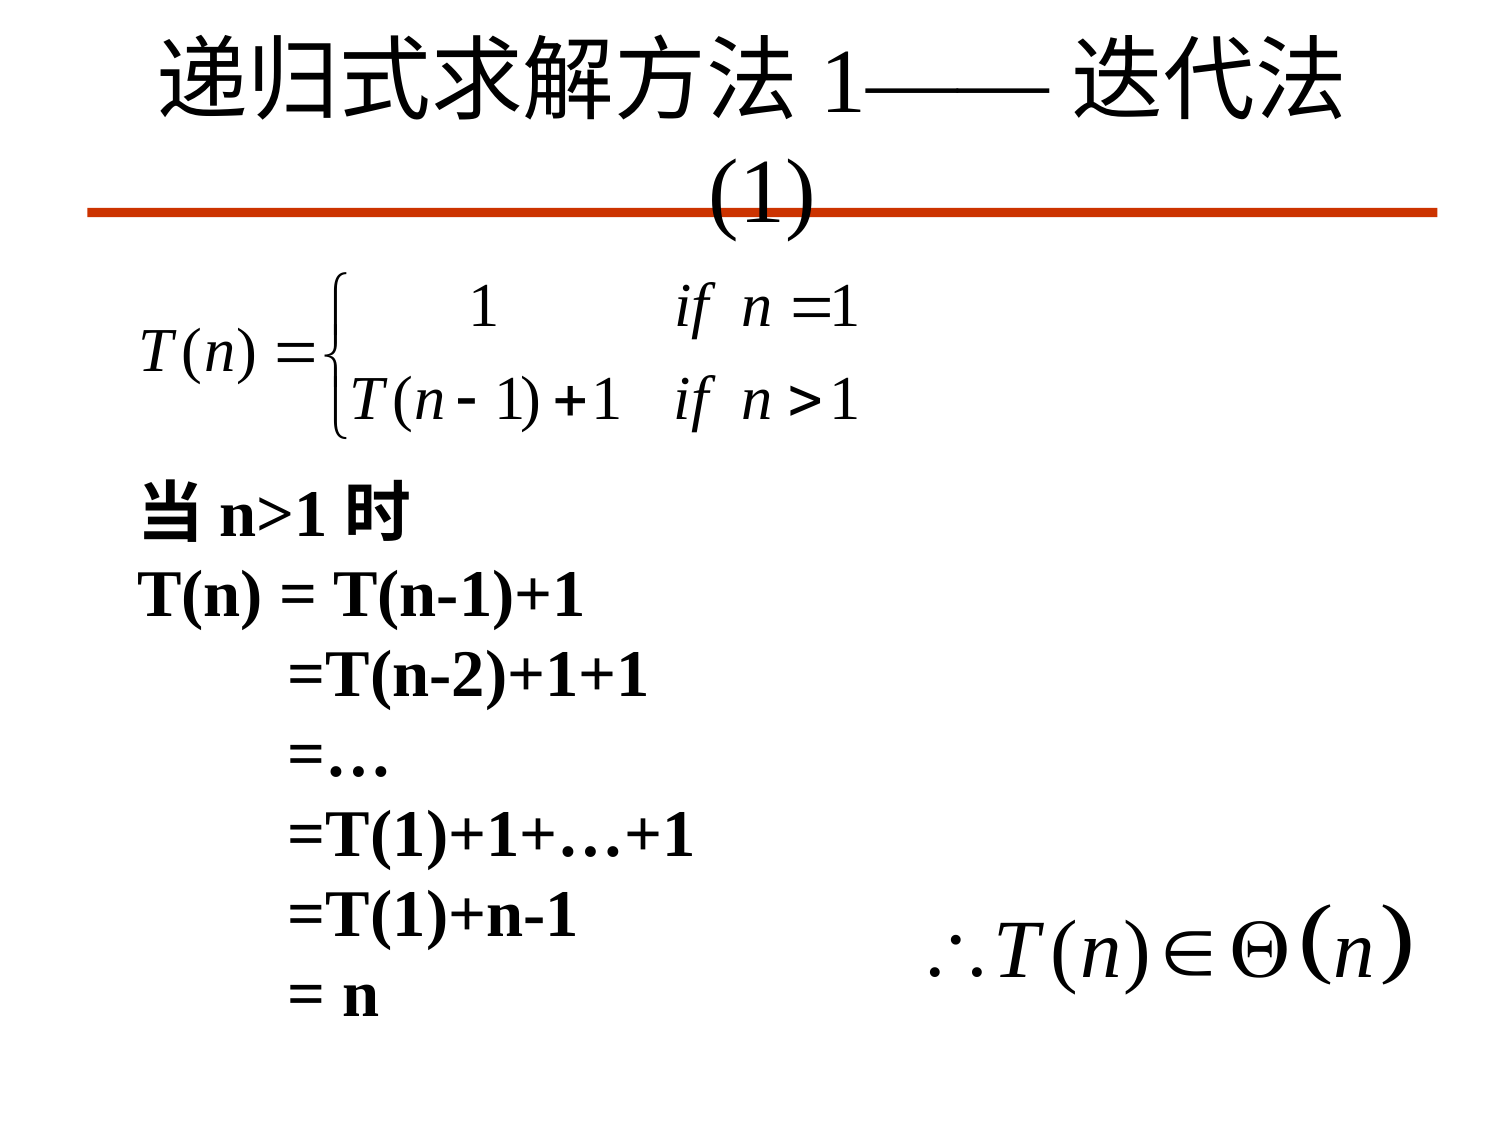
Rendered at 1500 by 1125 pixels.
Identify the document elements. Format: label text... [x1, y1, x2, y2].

text_box 当n>1时 T(n) = T(n-1)+1 =T(n-2)+1+1 =… =T(1)+1+…+1 =T(1)+n-1 = n [122, 462, 1173, 1037]
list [133, 262, 869, 451]
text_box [920, 887, 1425, 1026]
title 递归式求解方法1——迭代法(1) [99, 37, 1425, 225]
